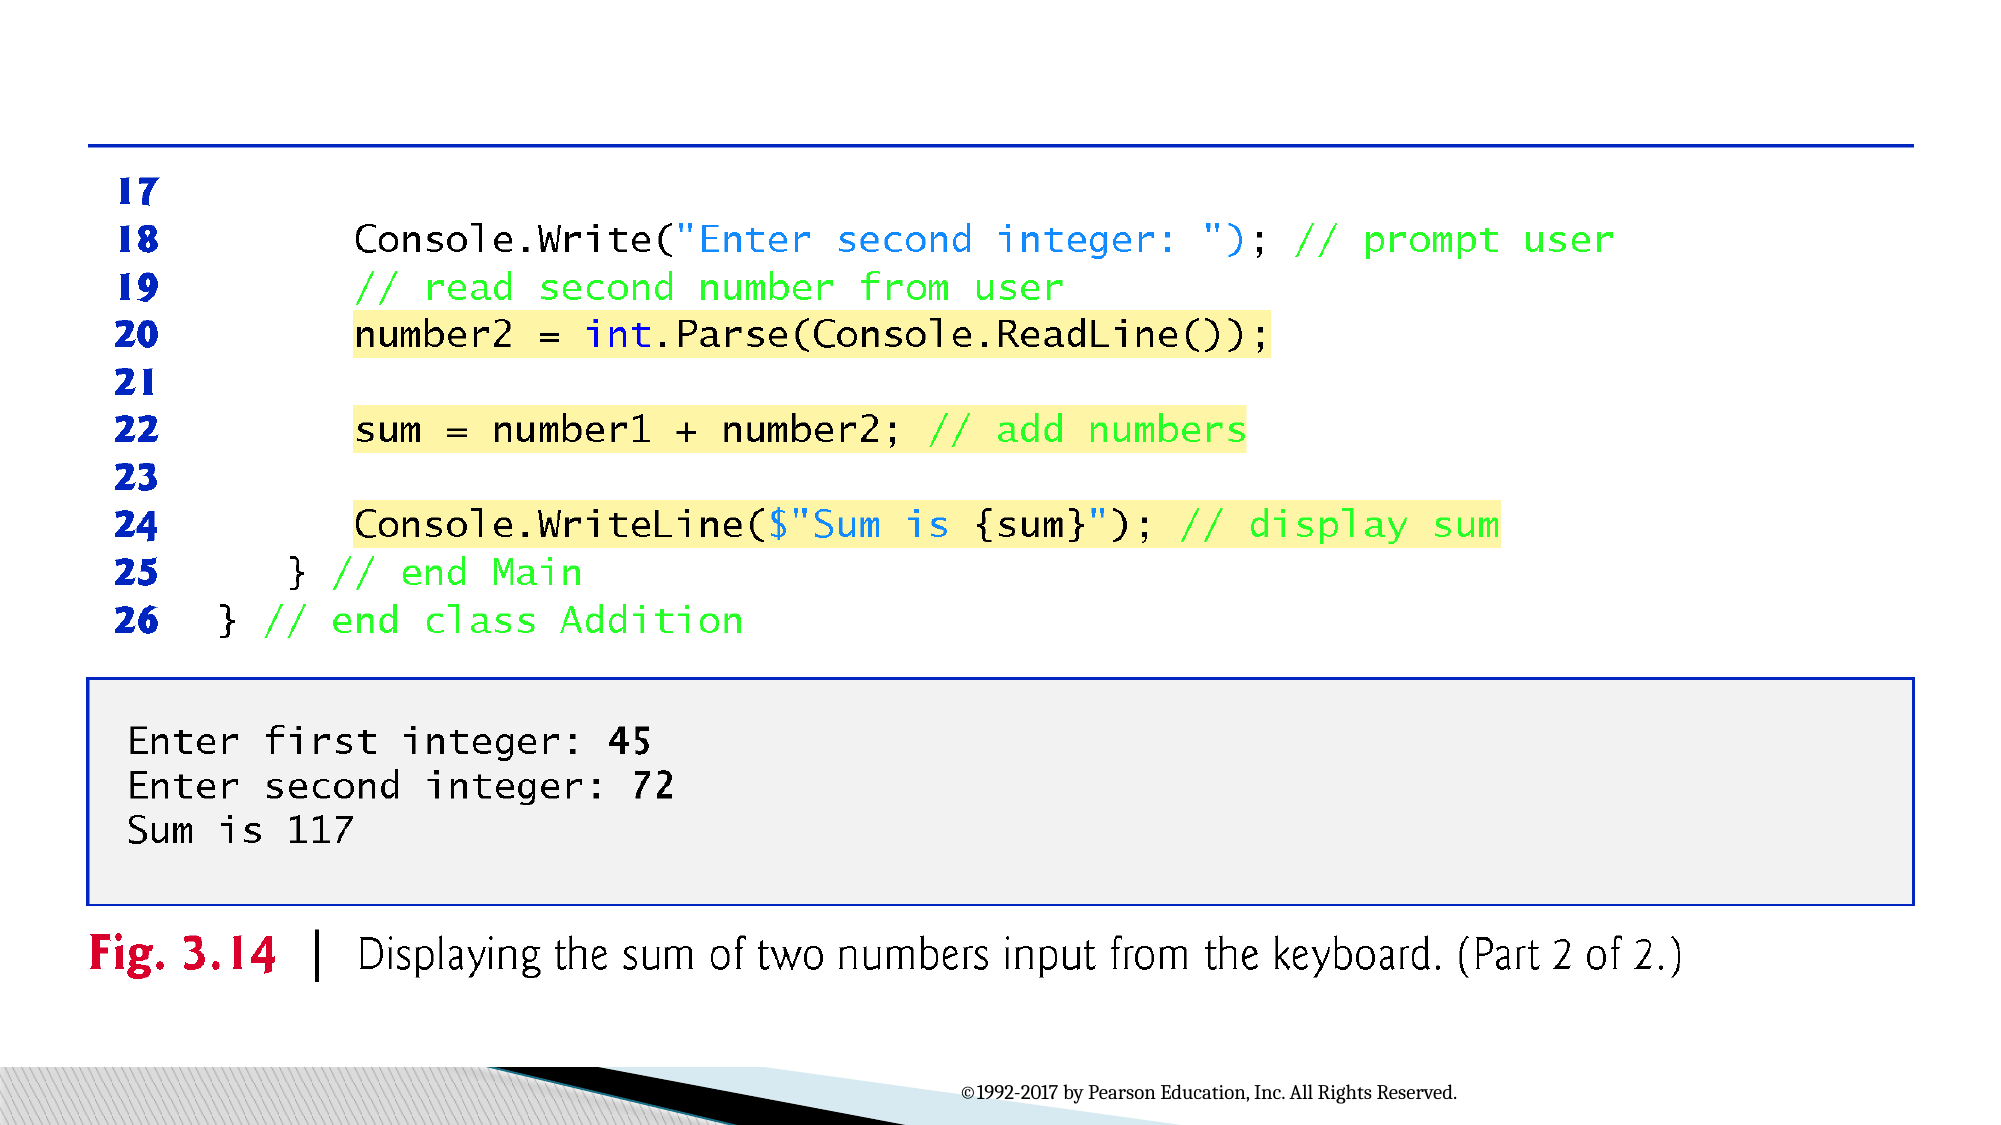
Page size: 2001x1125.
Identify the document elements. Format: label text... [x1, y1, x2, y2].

picture [0, 58, 2000, 1067]
footer ©1992-2017 by Pearson Education, Inc. All Rights Reserved. [866, 1079, 1473, 1112]
